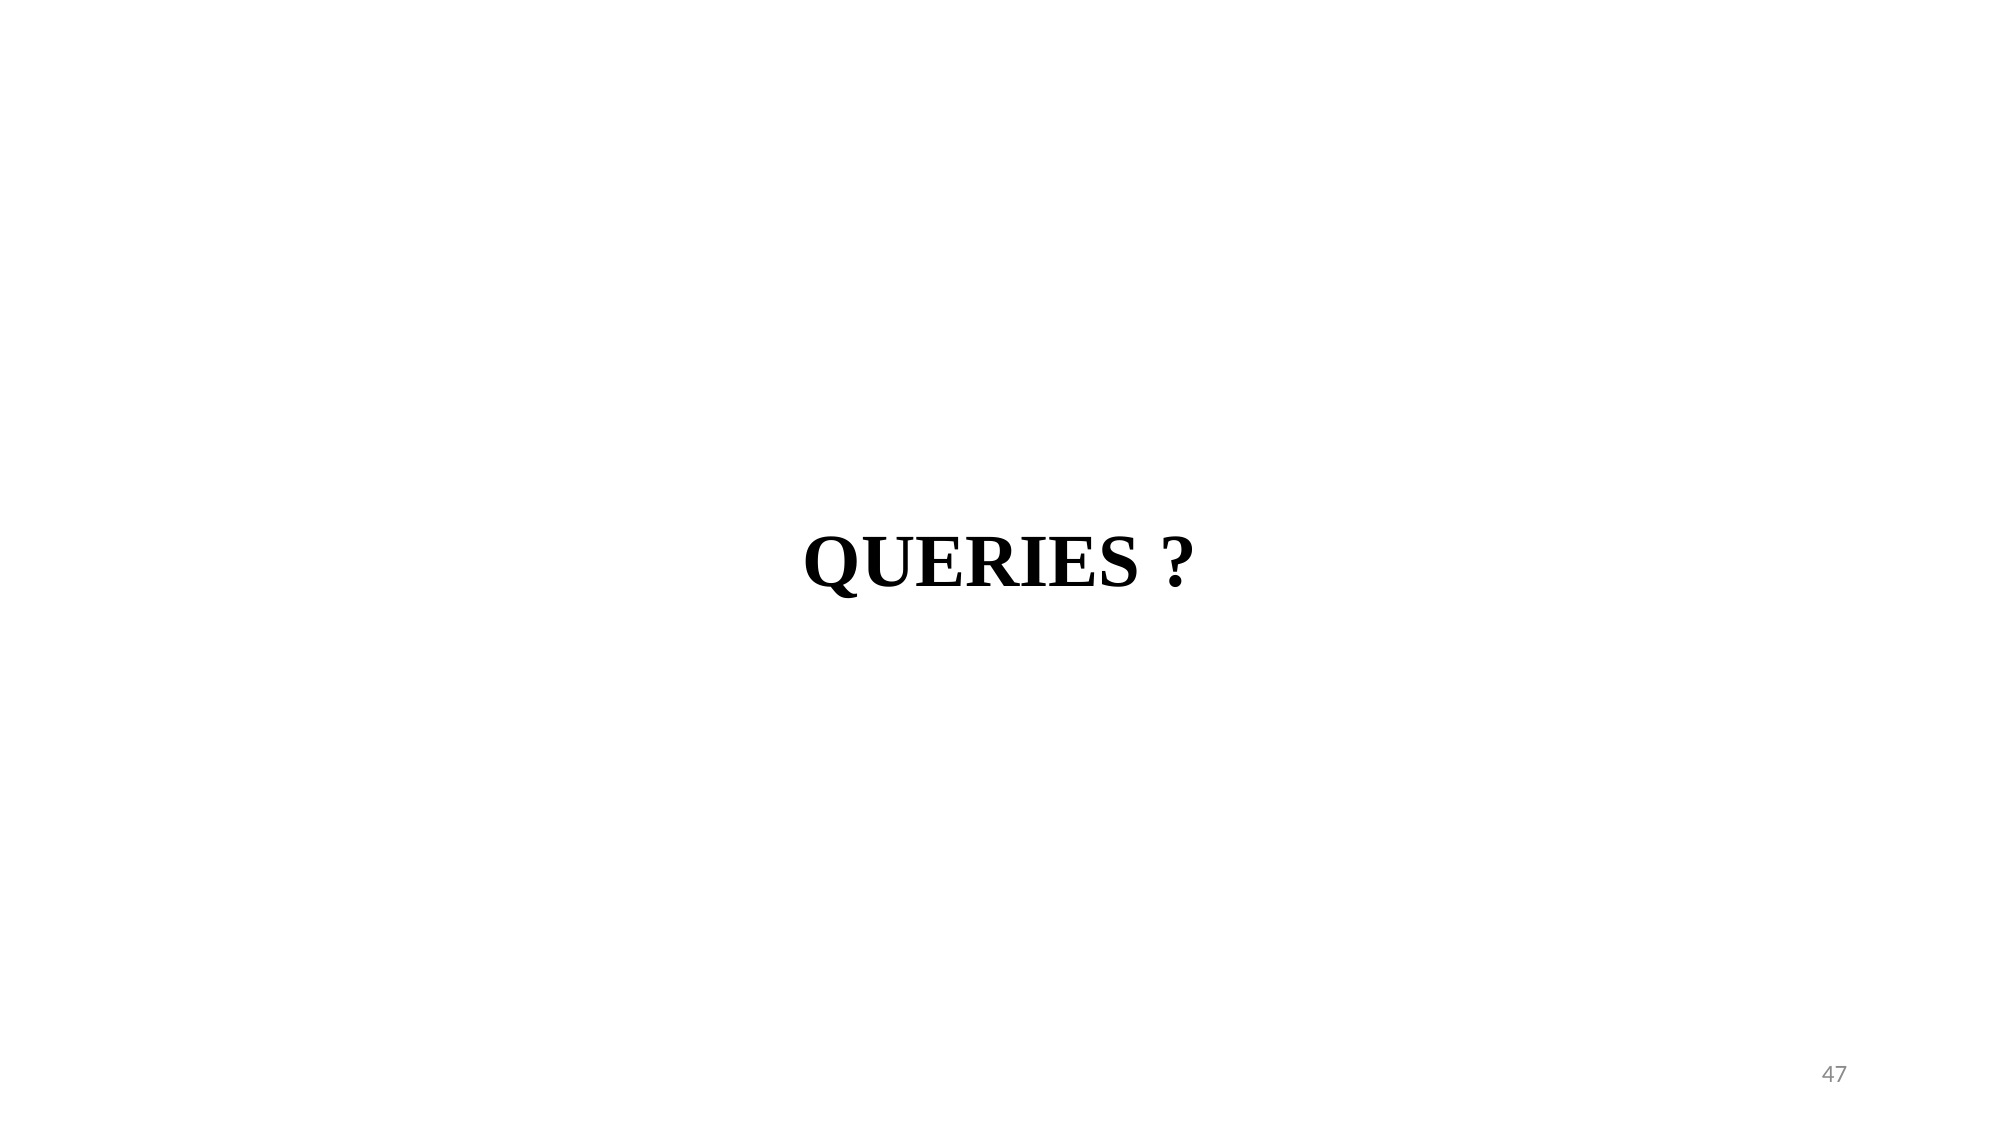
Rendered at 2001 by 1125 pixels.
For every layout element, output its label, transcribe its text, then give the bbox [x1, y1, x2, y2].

title QUERIES ? [0, 463, 2000, 662]
slide_number 47 [1412, 1042, 1863, 1103]
